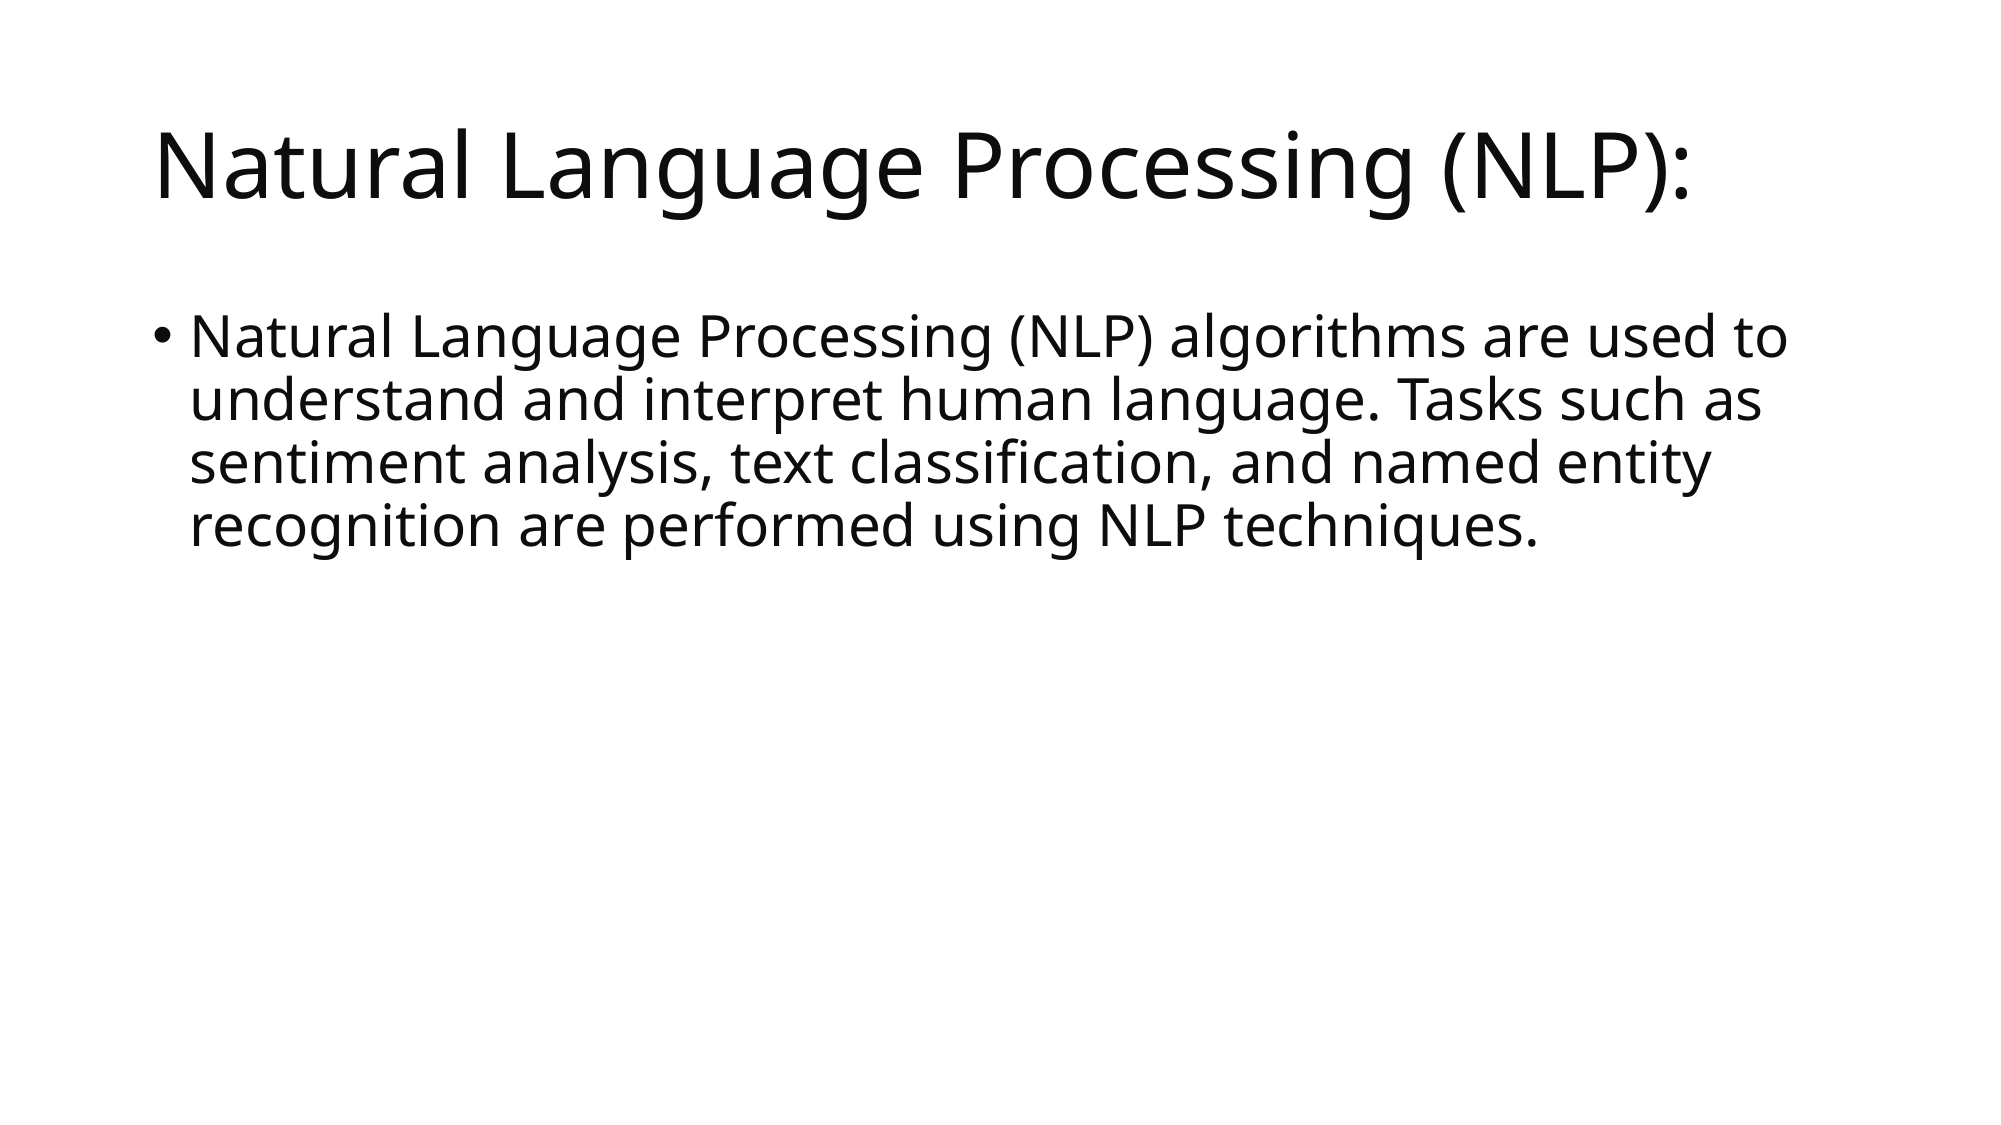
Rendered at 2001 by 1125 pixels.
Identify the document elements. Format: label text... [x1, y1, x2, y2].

title Natural Language Processing (NLP): [137, 59, 1863, 278]
list Natural Language Processing (NLP) algorithms are used to understand and interpret human language. Tasks such as sentiment analysis, text classification, and named entity recognition are performed using NLP techniques. [137, 299, 1863, 1014]
